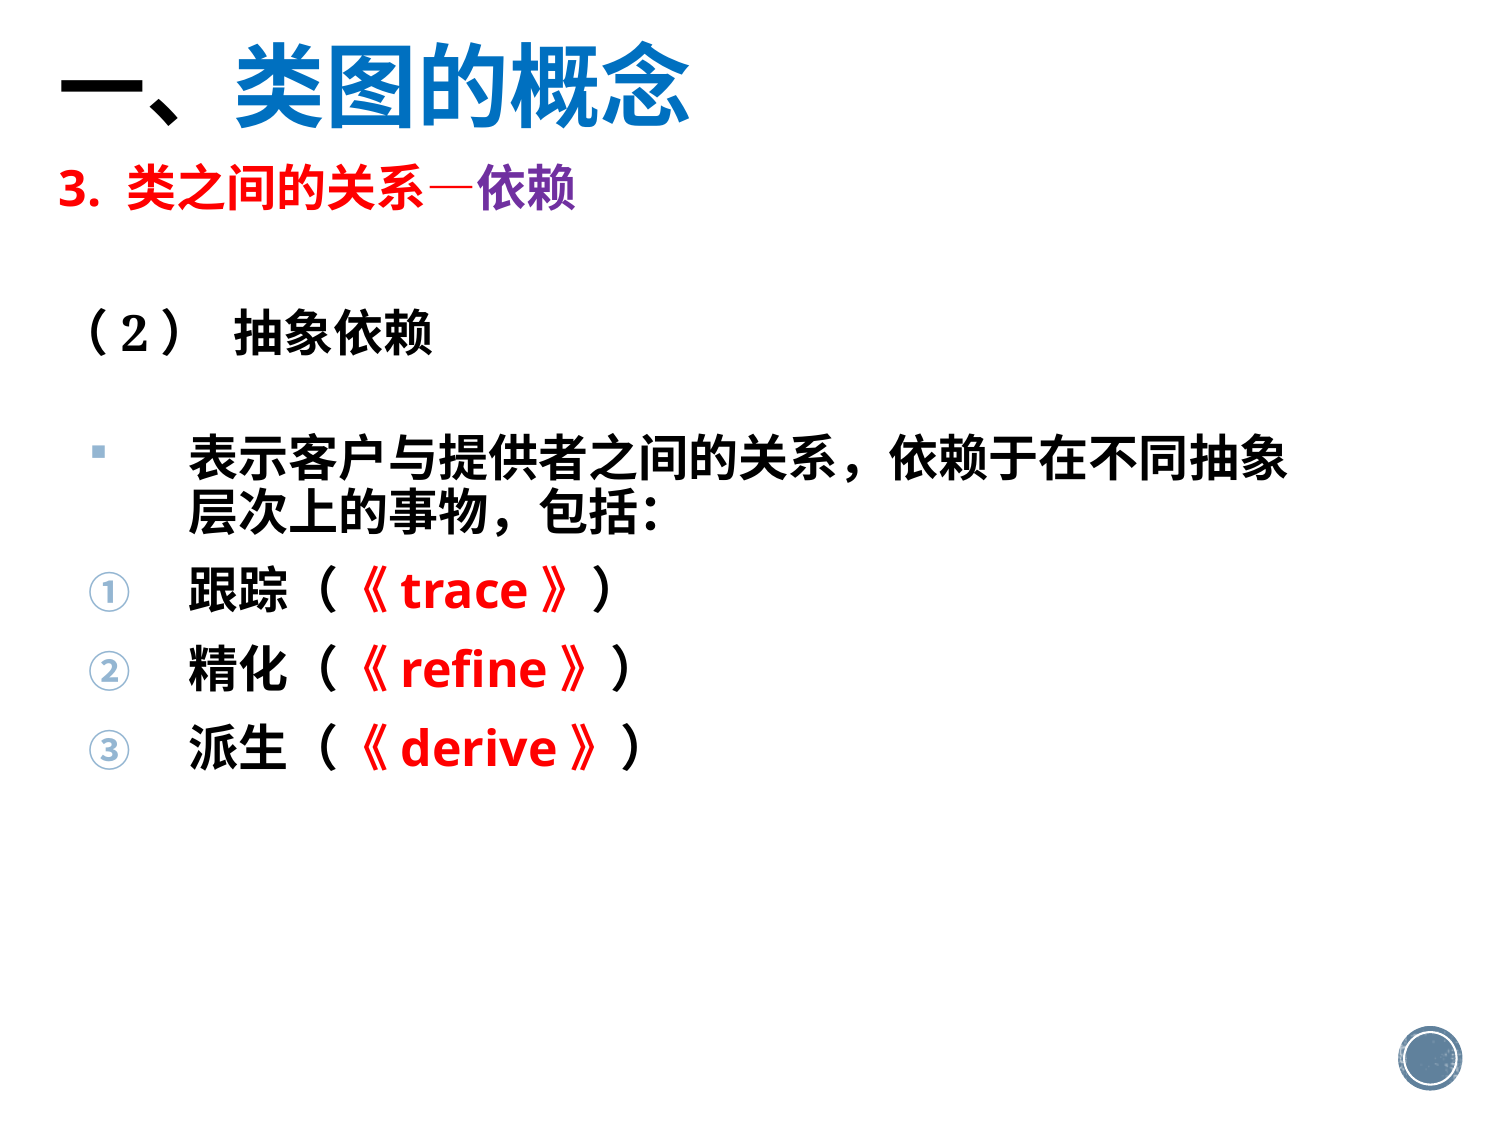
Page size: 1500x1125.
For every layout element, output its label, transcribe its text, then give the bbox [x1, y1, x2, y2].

text_box 一、类图的概念 [43, 32, 1319, 150]
text_box 3. 类之间的关系—依赖 [43, 149, 845, 219]
title （2） 抽象依赖 [43, 244, 1319, 426]
list 表示客户与提供者之间的关系，依赖于在不同抽象层次上的事物，包括： 跟踪（《trace》） 精化（《refine》） 派生（《derive》） [73, 425, 1349, 882]
